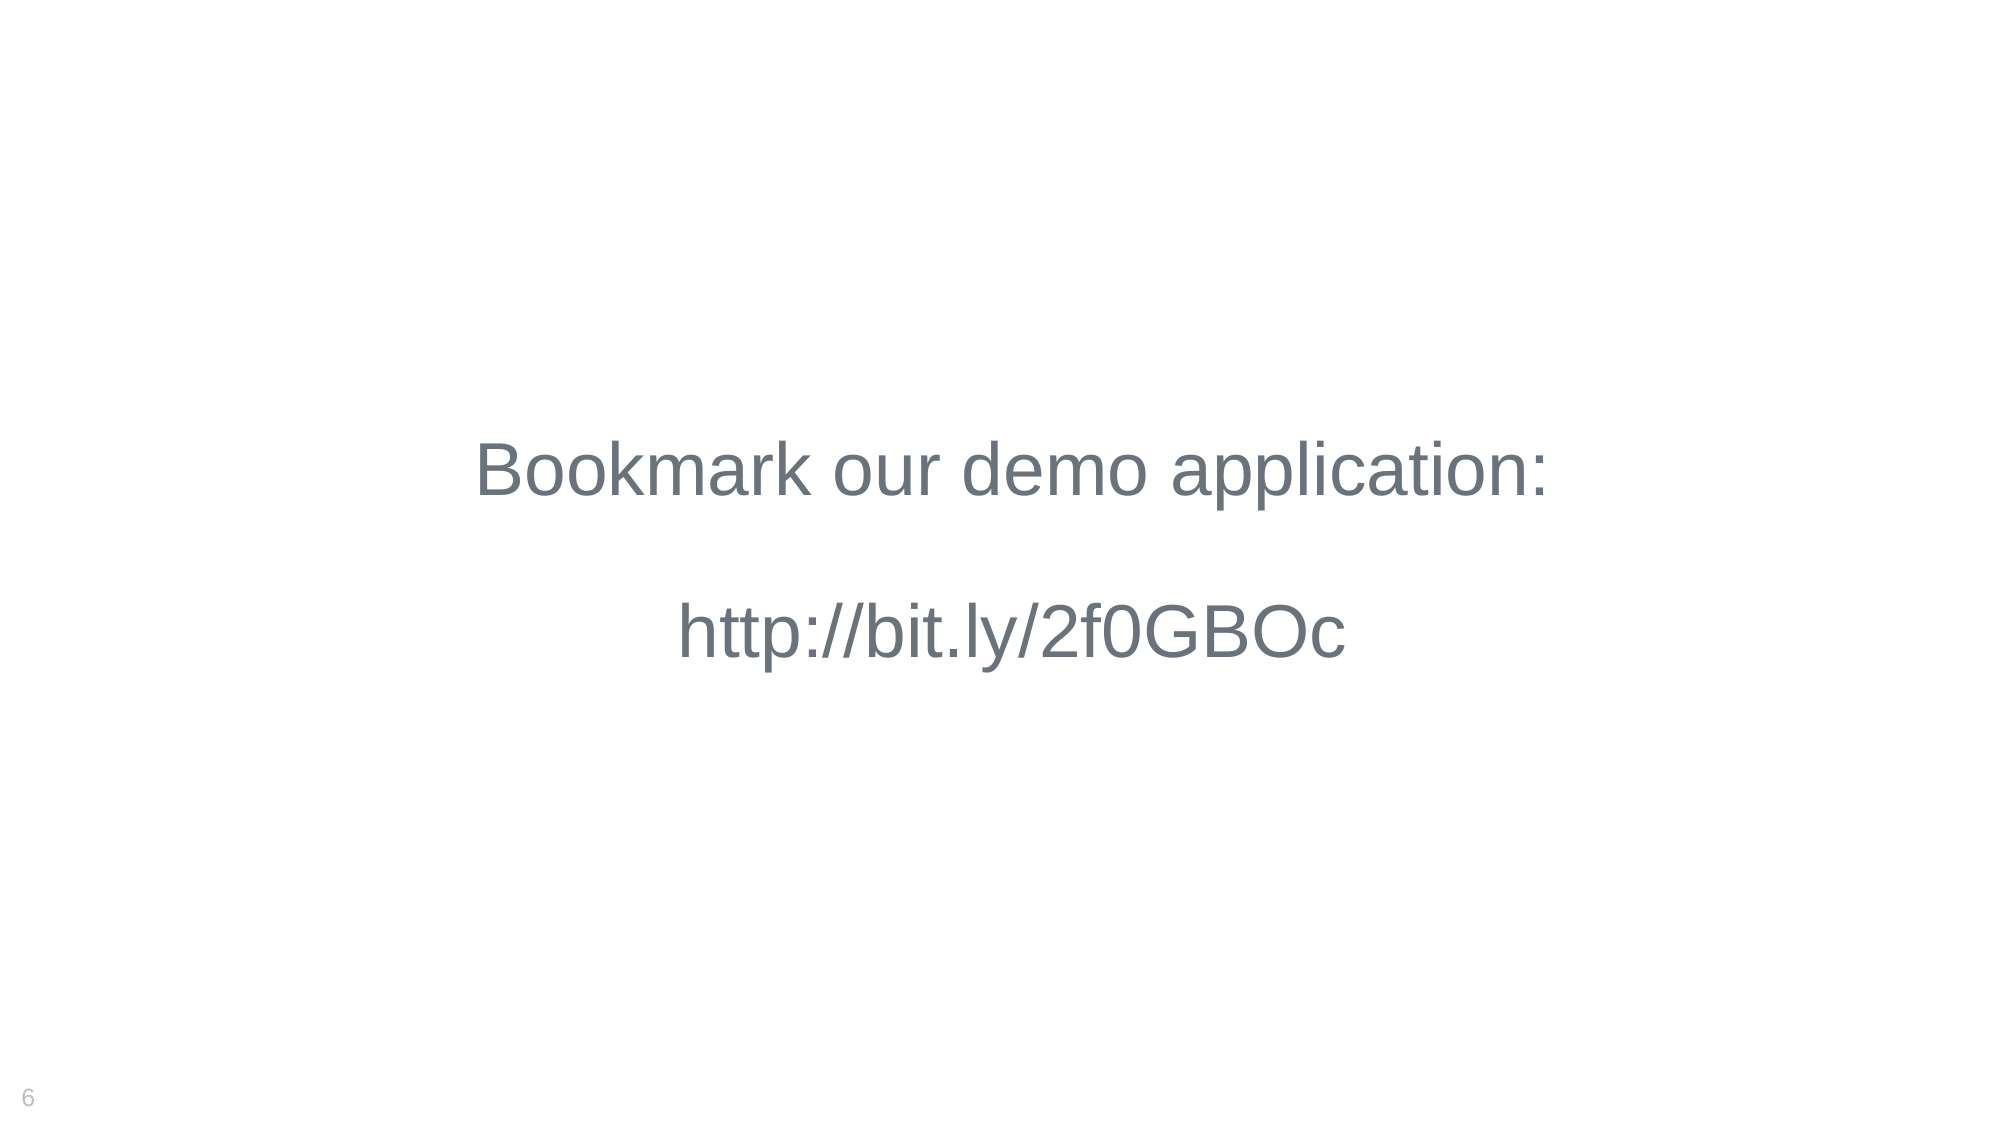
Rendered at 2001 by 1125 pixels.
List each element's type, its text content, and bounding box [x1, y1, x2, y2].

title Bookmark our demo application: http://bit.ly/2f0GBOc [211, 279, 1814, 826]
